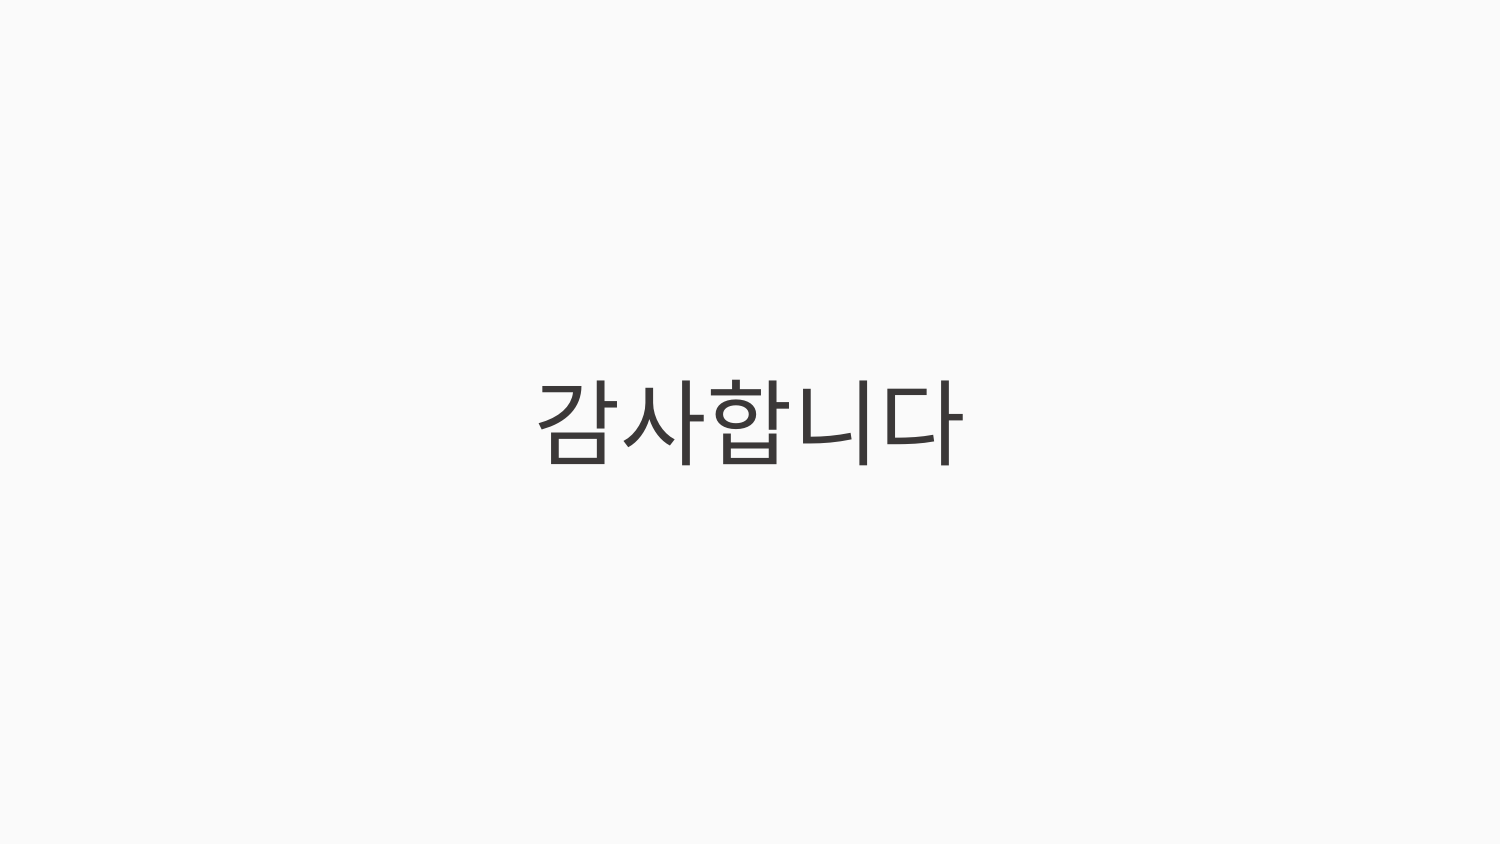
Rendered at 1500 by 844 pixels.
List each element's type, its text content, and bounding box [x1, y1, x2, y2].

text_box 감사합니다 [523, 359, 977, 484]
